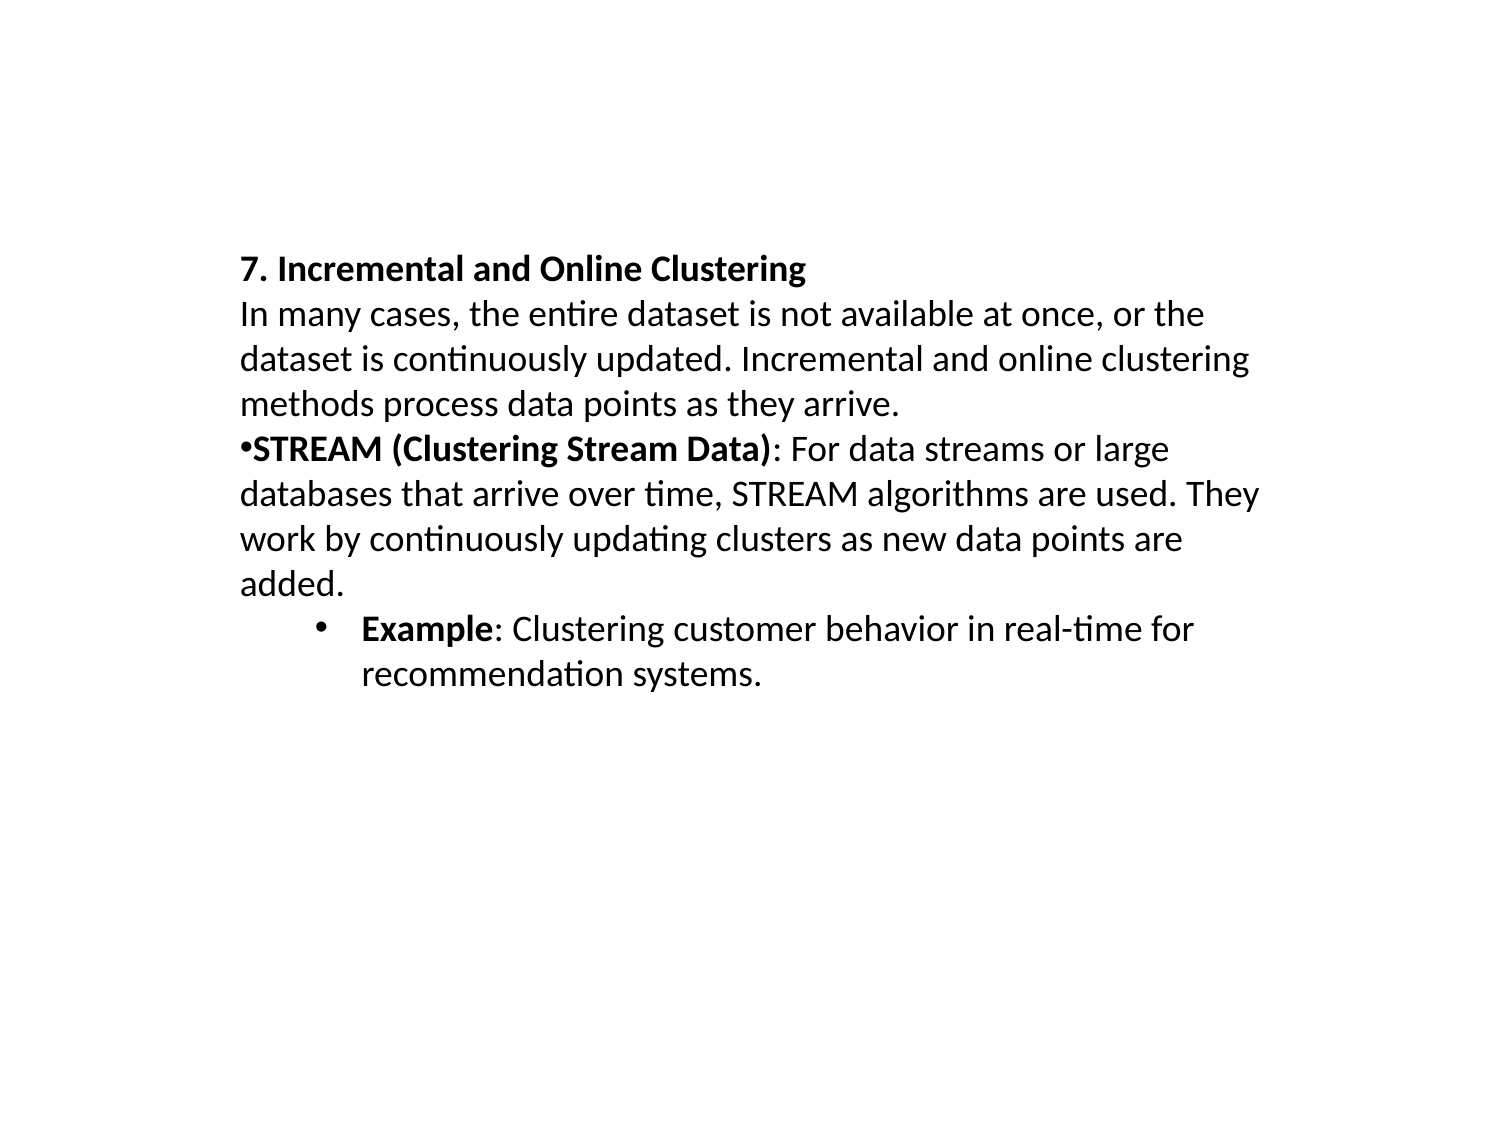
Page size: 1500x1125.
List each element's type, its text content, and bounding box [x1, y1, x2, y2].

text_box 7. Incremental and Online Clustering In many cases, the entire dataset is not available at once, or the dataset is continuously updated. Incremental and online clustering methods process data points as they arrive. STREAM (Clustering Stream Data): For data streams or large databases that arrive over time, STREAM algorithms are used. They work by continuously updating clusters as new data points are added. Example: Clustering customer behavior in real-time for recommendation systems. [225, 236, 1313, 702]
